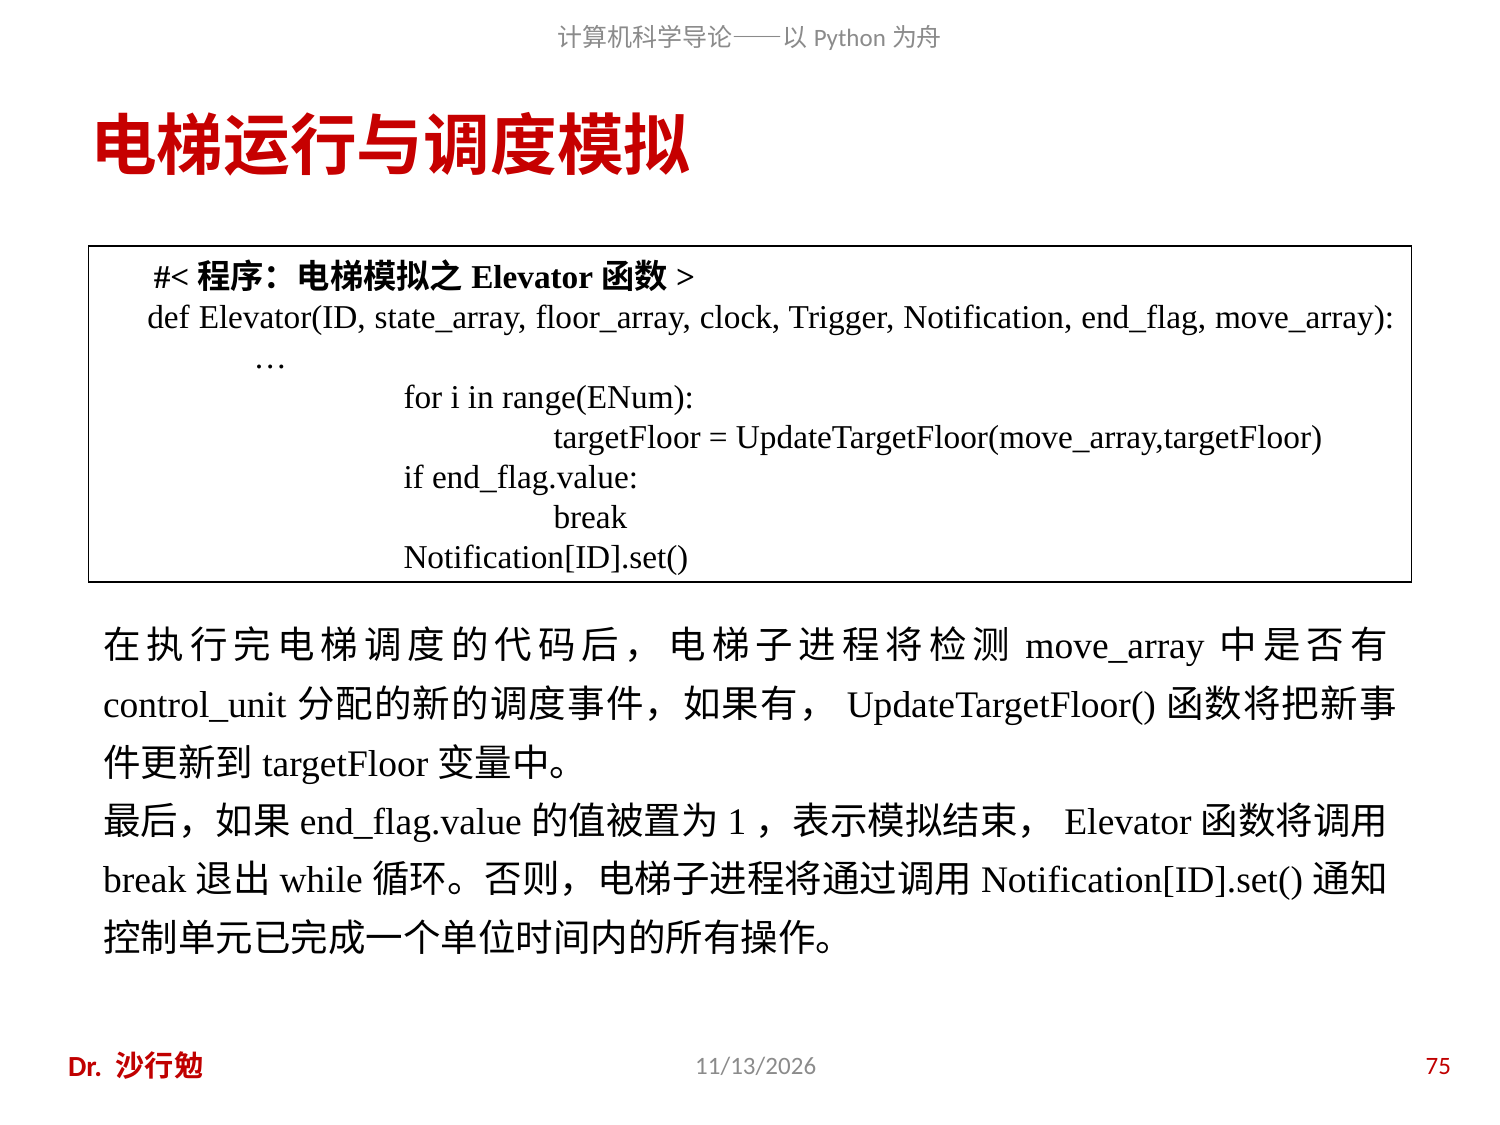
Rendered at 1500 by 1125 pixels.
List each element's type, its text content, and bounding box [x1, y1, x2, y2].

text_box #<程序：电梯模拟之Elevator函数> def Elevator(ID, state_array, floor_array, clock, Trigger, Notification, end_flag, move_array): … for i in range(ENum): targetFloor = UpdateTargetFloor(move_array,targetFloor) if end_flag.value: break Notification[ID].set() [88, 246, 1412, 583]
text_box 在执行完电梯调度的代码后，电梯子进程将检测move_array中是否有control_unit分配的新的调度事件，如果有，UpdateTargetFloor()函数将把新事件更新到targetFloor变量中。 最后，如果end_flag.value的值被置为1，表示模拟结束，Elevator函数将调用break退出while循环。否则，电梯子进程将通过调用Notification[ID].set()通知控制单元已完成一个单位时间内的所有操作。 [88, 600, 1412, 967]
slide_number 75 [1116, 1035, 1467, 1095]
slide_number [501, 1035, 1010, 1095]
footer Dr. 沙行勉 [53, 1035, 386, 1095]
title 电梯运行与调度模拟 [75, 90, 1425, 195]
